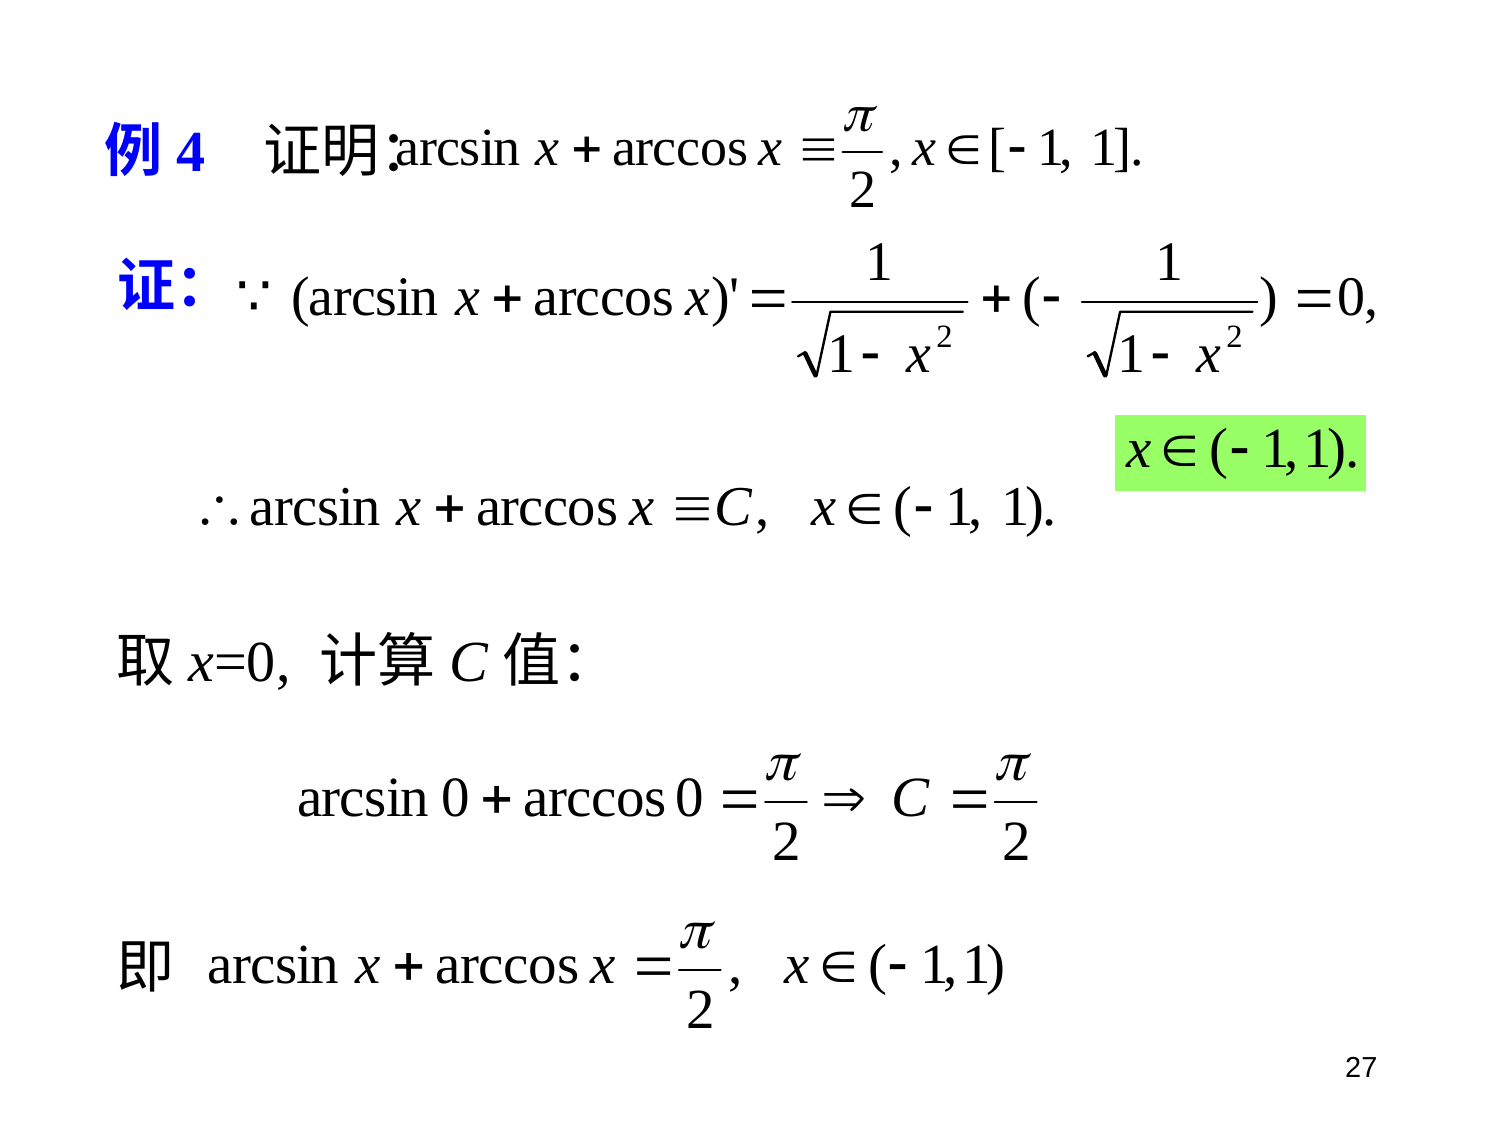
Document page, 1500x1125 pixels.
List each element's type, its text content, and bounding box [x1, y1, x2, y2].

text_box 取x=0, 计算C值： [101, 616, 617, 701]
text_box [237, 227, 1388, 391]
slide_number 27 [1074, 1024, 1425, 1103]
text_box 即 [101, 922, 191, 1007]
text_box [1114, 415, 1367, 491]
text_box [199, 894, 1013, 1041]
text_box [289, 725, 1051, 873]
text_box 例4 证明： [89, 105, 388, 191]
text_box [195, 473, 1063, 549]
text_box 证： [101, 240, 237, 326]
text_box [388, 79, 1150, 220]
